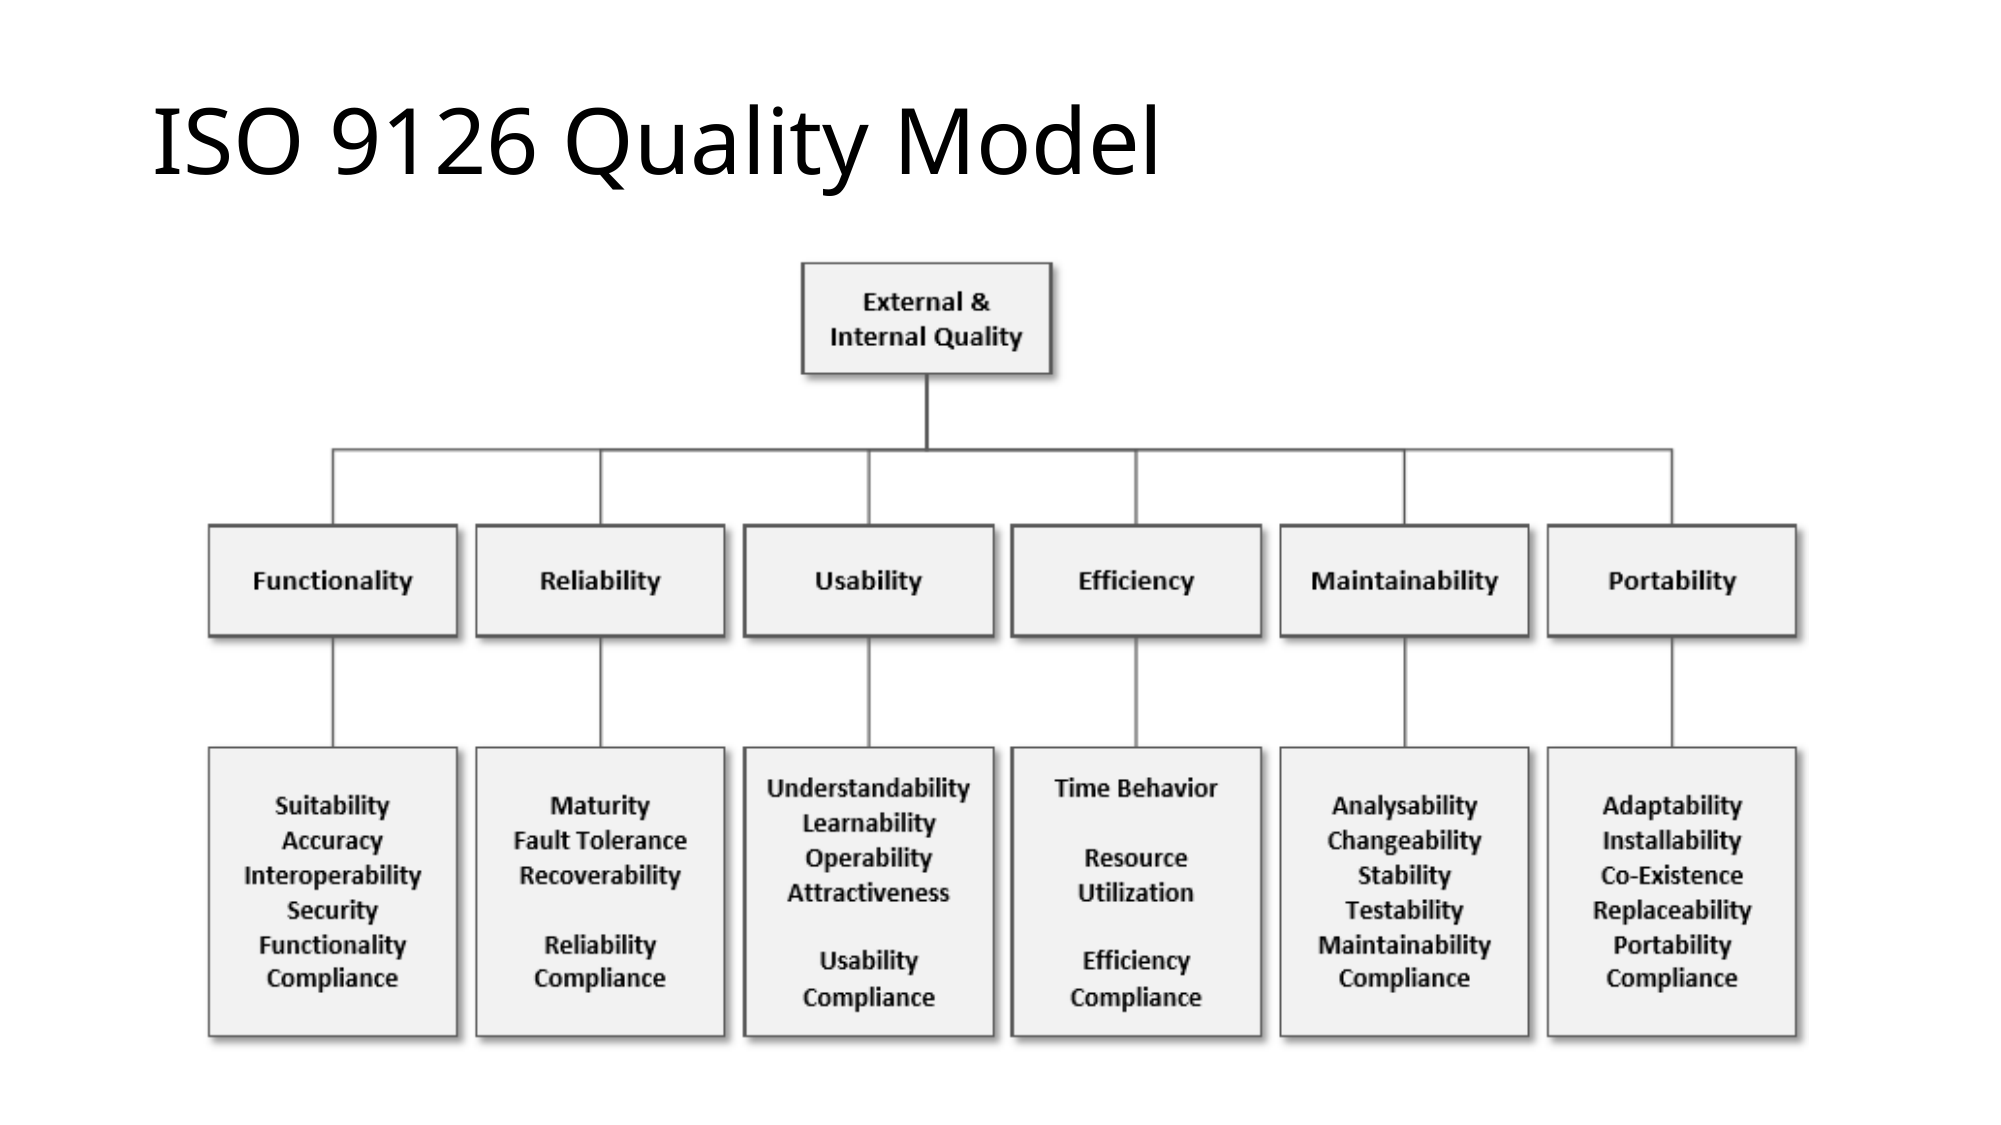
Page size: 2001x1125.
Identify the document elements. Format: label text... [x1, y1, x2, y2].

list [191, 253, 1809, 1056]
title ISO 9126 Quality Model [137, 36, 1863, 254]
